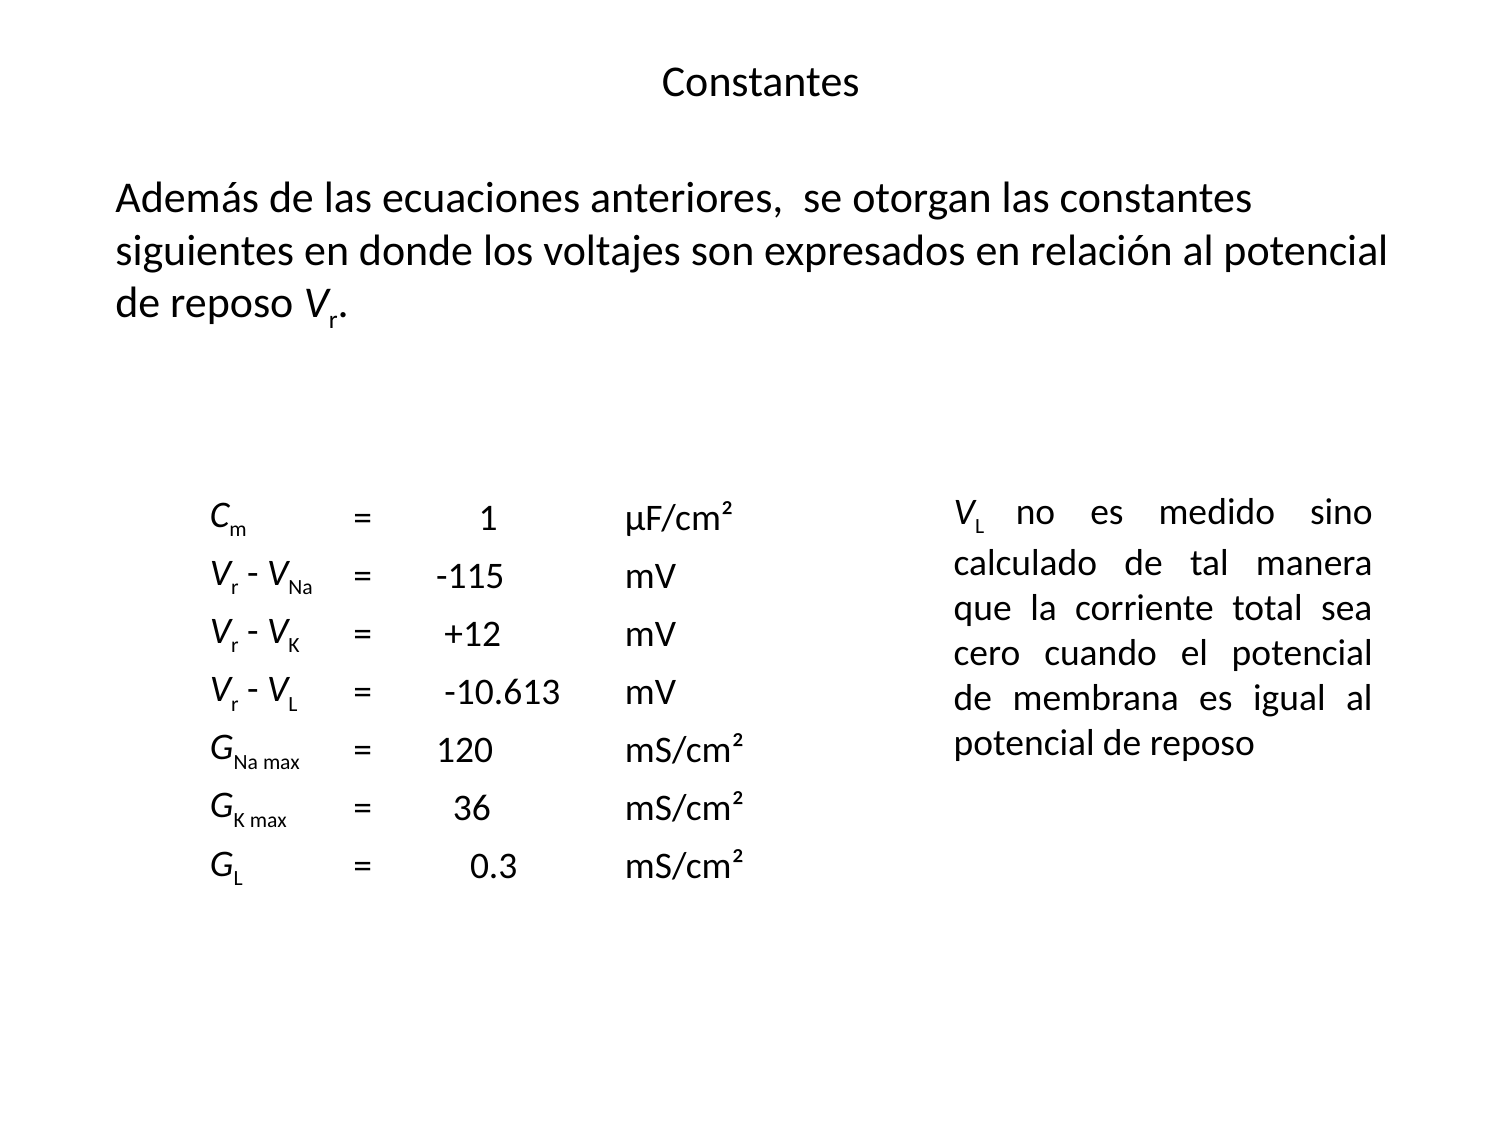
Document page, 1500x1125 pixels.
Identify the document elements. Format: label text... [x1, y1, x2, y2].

table_cell 120 [421, 724, 610, 782]
table_cell GK max [195, 782, 338, 840]
table_cell +12 [421, 608, 610, 666]
table_cell -115 [421, 550, 610, 608]
text_box VL no es medido sino calculado de tal manera que la corriente total sea cero cuando el potencial de membrana es igual al potencial de reposo [938, 479, 1388, 771]
table_cell = [338, 724, 421, 782]
list Además de las ecuaciones anteriores, se otorgan las constantes siguientes en donde los voltajes son expresados en relación al potencial de reposo Vr. [100, 160, 1425, 343]
table_cell -10.613 [421, 666, 610, 724]
table_cell mS/cm² [610, 724, 787, 782]
table_cell Vr - VNa [195, 550, 338, 608]
table_cell GL [195, 840, 338, 898]
table_header µF/cm² [610, 492, 787, 550]
table_cell mV [610, 666, 787, 724]
table_cell mS/cm² [610, 840, 787, 898]
table_cell Vr - VL [195, 666, 338, 724]
table_cell mV [610, 608, 787, 666]
table_cell mS/cm² [610, 782, 787, 840]
table_cell = [338, 782, 421, 840]
title Constantes [75, 45, 1447, 114]
table_header = [338, 492, 421, 550]
table_cell = [338, 608, 421, 666]
table_cell GNa max [195, 724, 338, 782]
table_cell = [338, 550, 421, 608]
table_cell mV [610, 550, 787, 608]
table_cell 0.3 [421, 840, 610, 898]
table_header Cm [195, 492, 338, 550]
table_header 1 [421, 492, 610, 550]
table_cell = [338, 840, 421, 898]
table_cell Vr - VK [195, 608, 338, 666]
table_cell = [338, 666, 421, 724]
table_cell 36 [421, 782, 610, 840]
